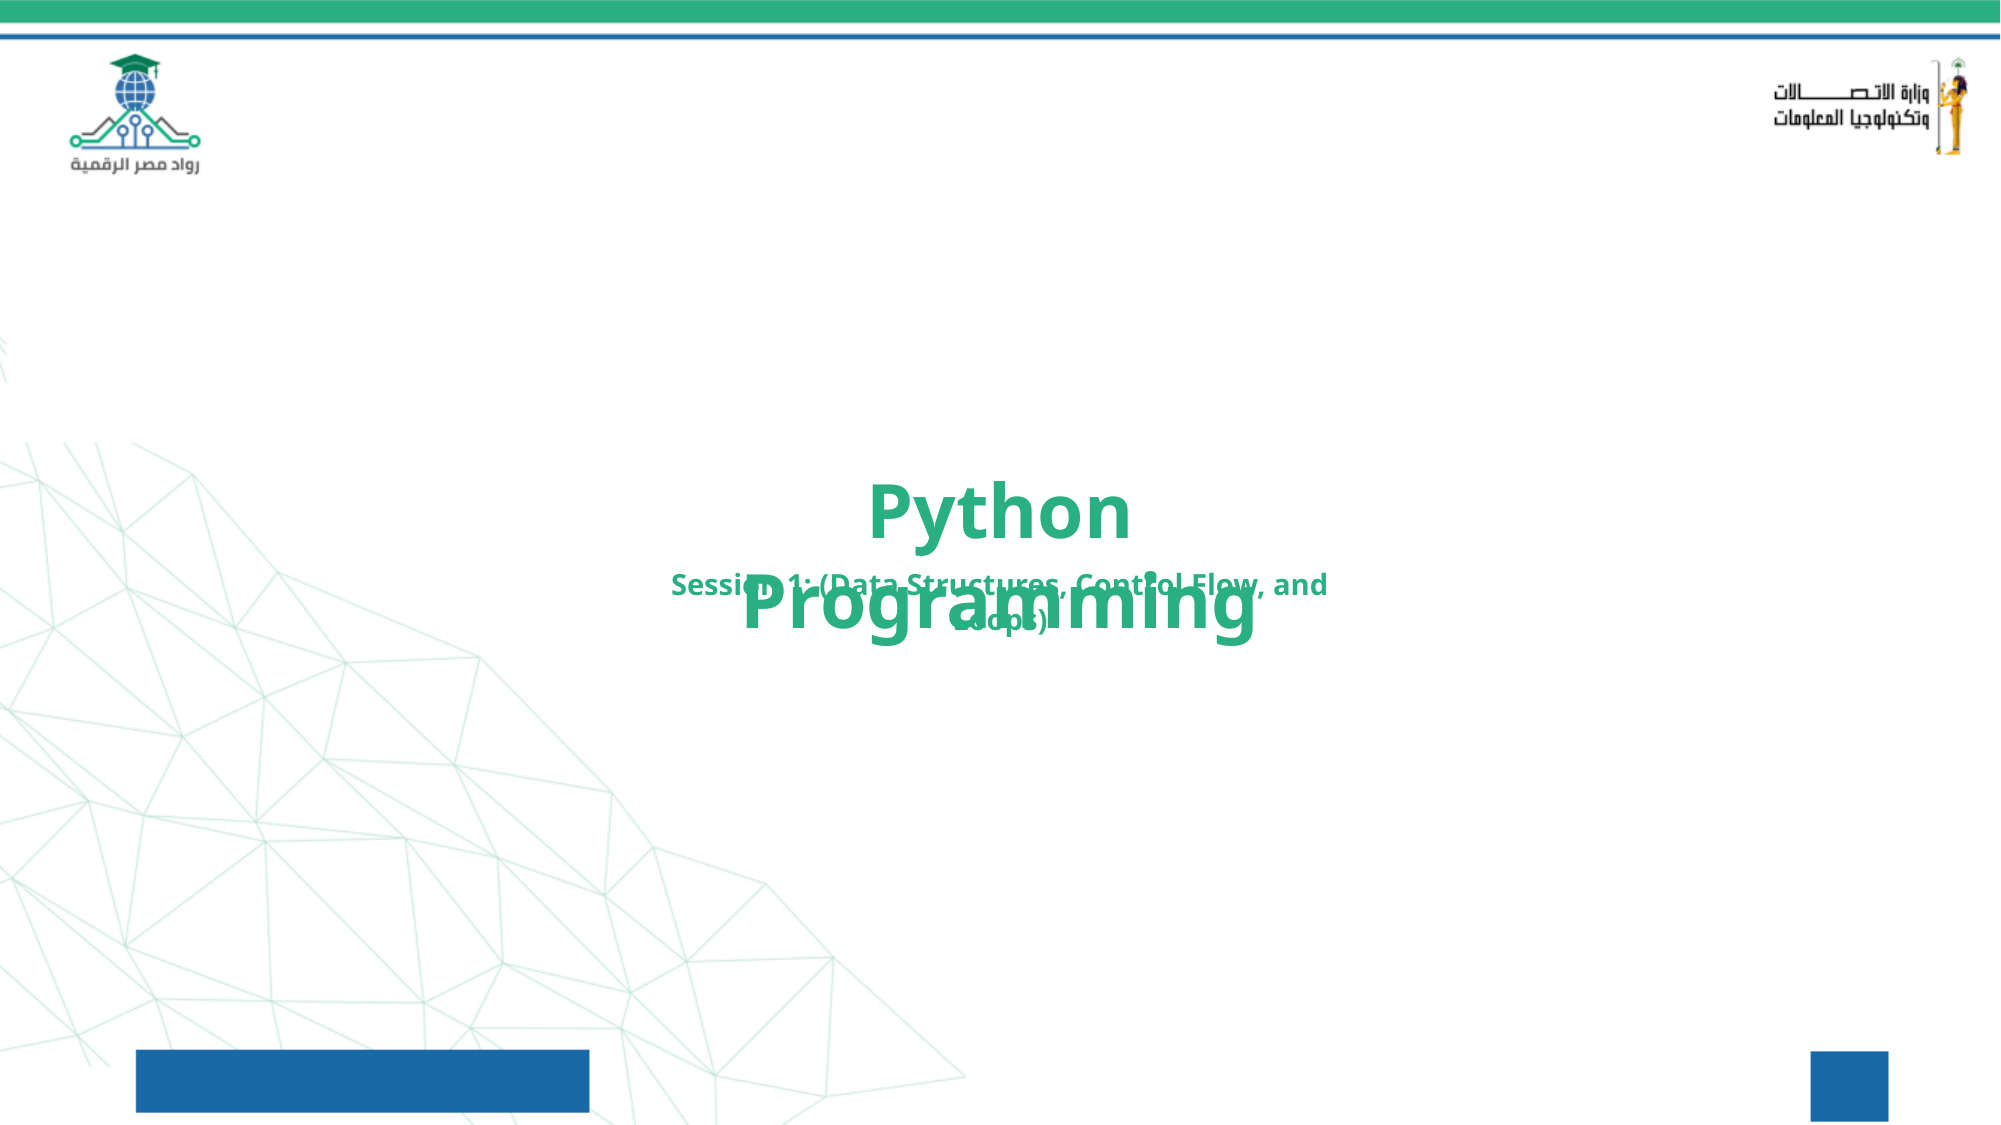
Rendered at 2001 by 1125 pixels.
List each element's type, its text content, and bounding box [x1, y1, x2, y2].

picture [0, 0, 2001, 1125]
text_box Python Programming [583, 456, 1417, 652]
text_box Session 1: (Data Structures, Control Flow, and Loops) [614, 559, 1386, 644]
